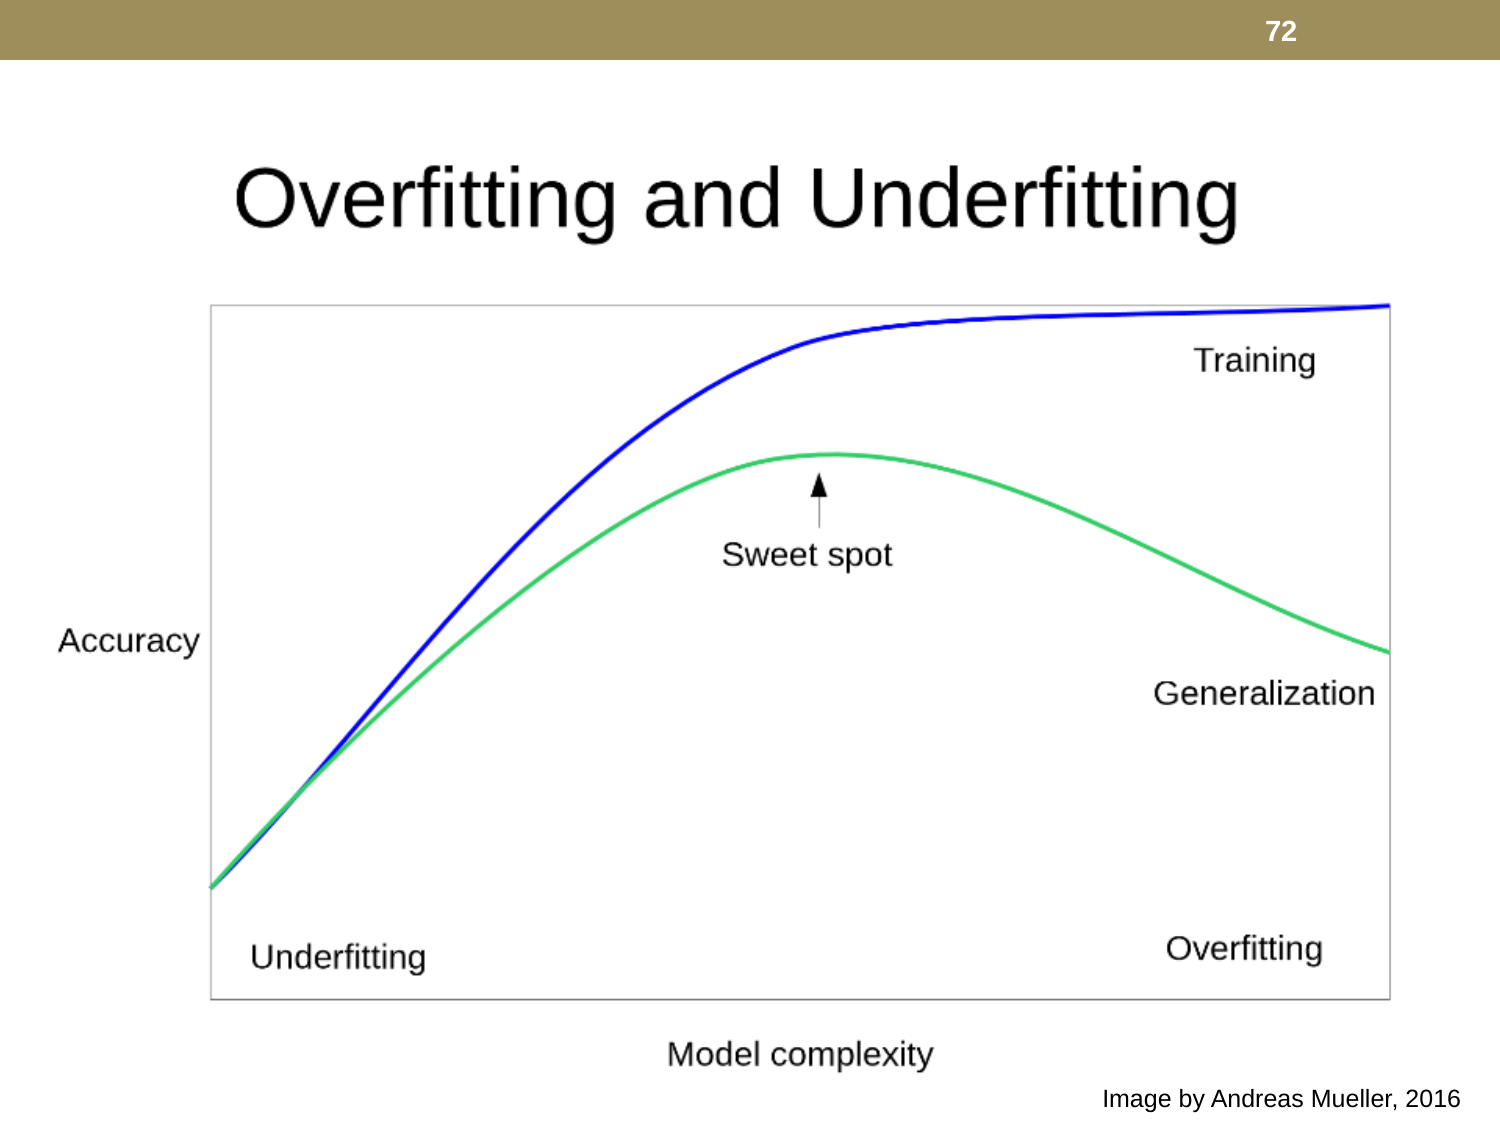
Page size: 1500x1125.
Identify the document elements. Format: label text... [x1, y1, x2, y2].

text_box Image by Andreas Mueller, 2016 [1087, 1075, 1500, 1120]
slide_number 72 [1250, 3, 1425, 57]
picture [24, 92, 1426, 1093]
